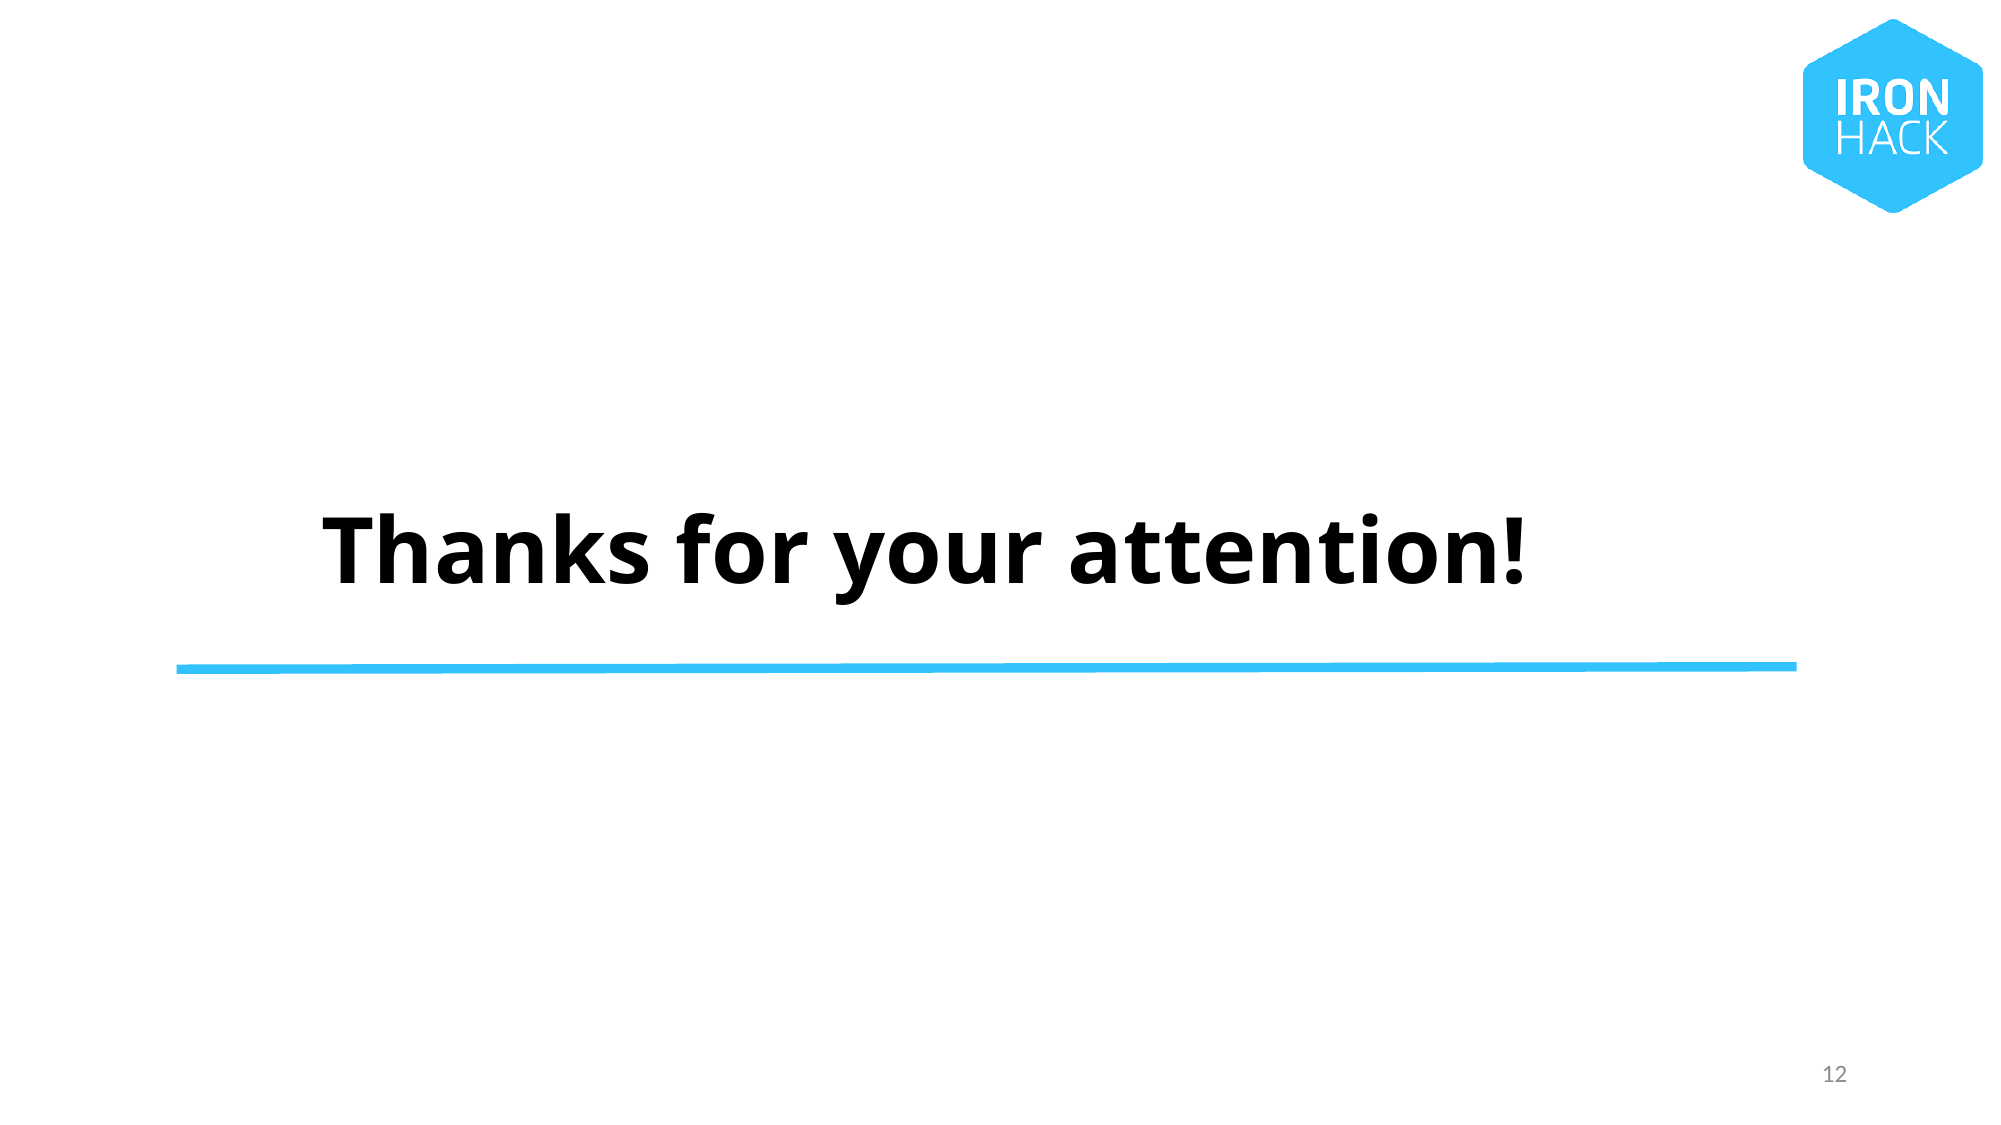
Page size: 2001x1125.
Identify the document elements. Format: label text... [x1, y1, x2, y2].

text_box Thanks for your attention! [123, 386, 1727, 720]
picture [1803, 19, 1983, 213]
slide_number 12 [1412, 1042, 1863, 1103]
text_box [176, 666, 1797, 670]
